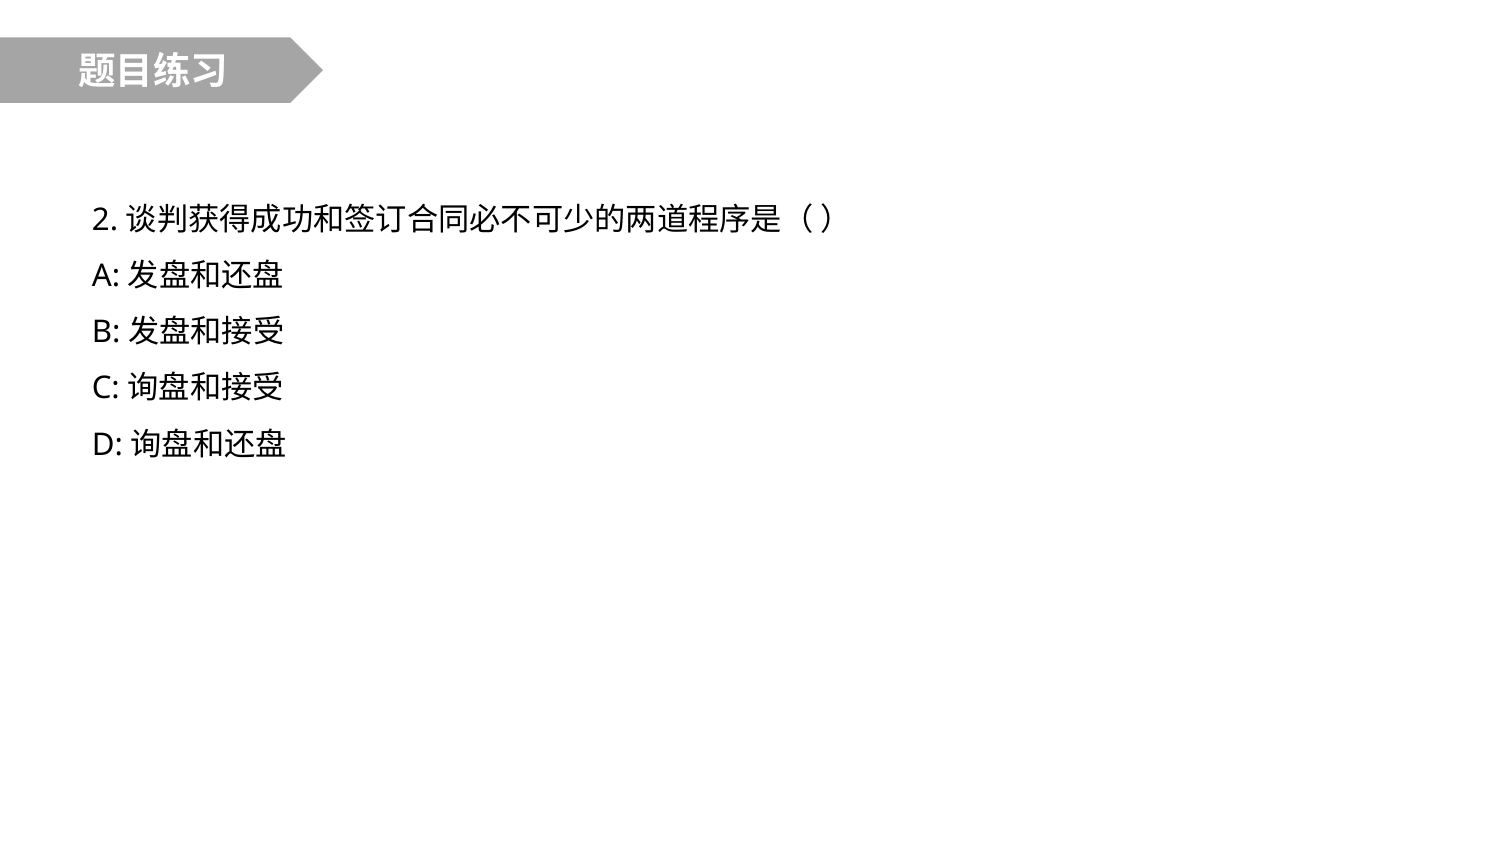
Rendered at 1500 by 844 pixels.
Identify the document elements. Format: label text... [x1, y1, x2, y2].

text_box 2.谈判获得成功和签订合同必不可少的两道程序是（ ） A:发盘和还盘 B:发盘和接受 C:询盘和接受 D:询盘和还盘 [80, 174, 1431, 467]
text_box 题目练习 [0, 36, 325, 104]
